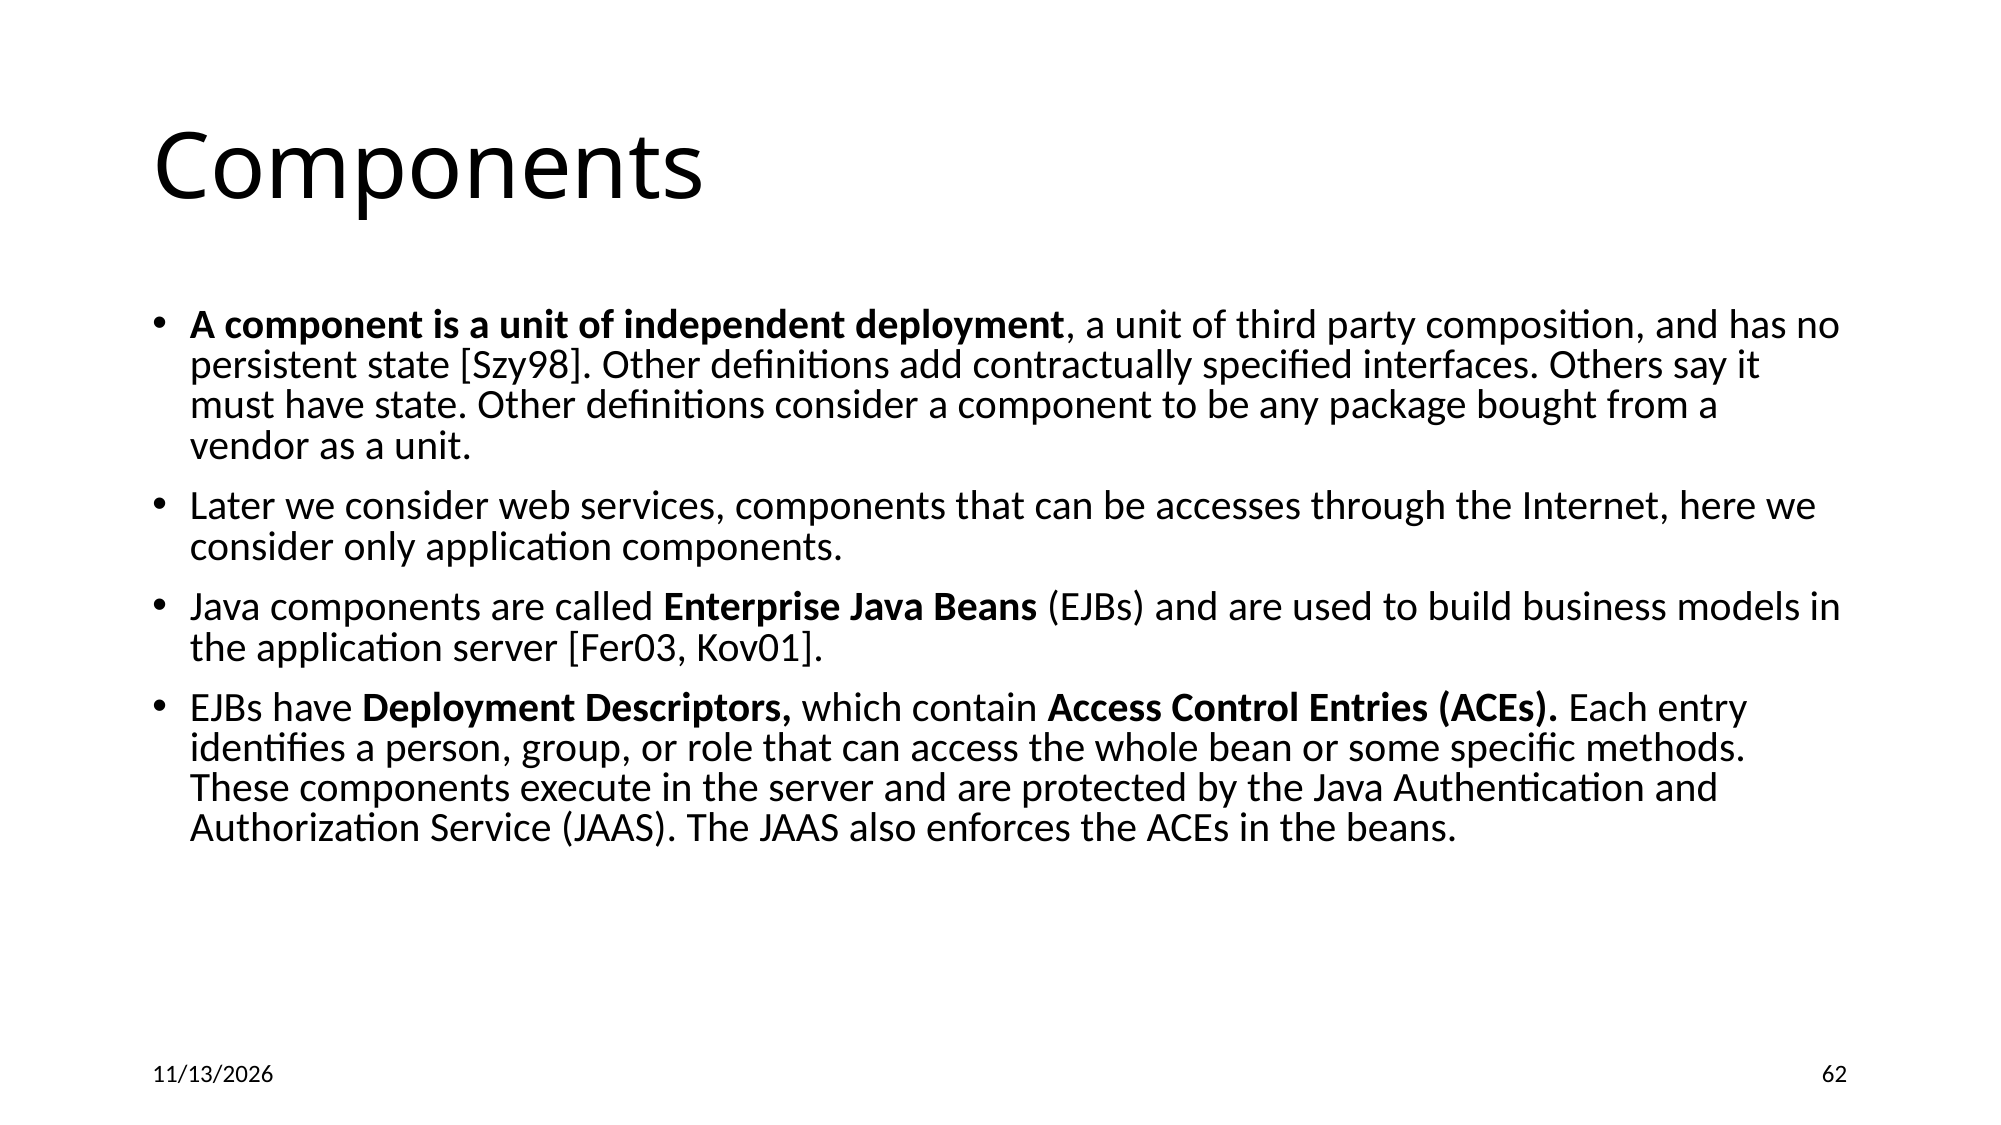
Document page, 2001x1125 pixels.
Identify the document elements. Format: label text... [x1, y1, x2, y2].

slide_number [137, 1042, 588, 1103]
list A component is a unit of independent deployment, a unit of third party composition, and has no persistent state [Szy98]. Other definitions add contractually specified interfaces. Others say it must have state. Other definitions consider a component to be any package bought from a vendor as a unit. Later we consider web services, components that can be accesses through the Internet, here we consider only application components. Java components are called Enterprise Java Beans (EJBs) and are used to build business models in the application server [Fer03, Kov01]. EJBs have Deployment Descriptors, which contain Access Control Entries (ACEs). Each entry identifies a person, group, or role that can access the whole bean or some specific methods. These components execute in the server and are protected by the Java Authentication and Authorization Service (JAAS). The JAAS also enforces the ACEs in the beans. [137, 299, 1863, 1014]
slide_number 62 [1412, 1042, 1863, 1103]
title Components [137, 59, 1863, 278]
